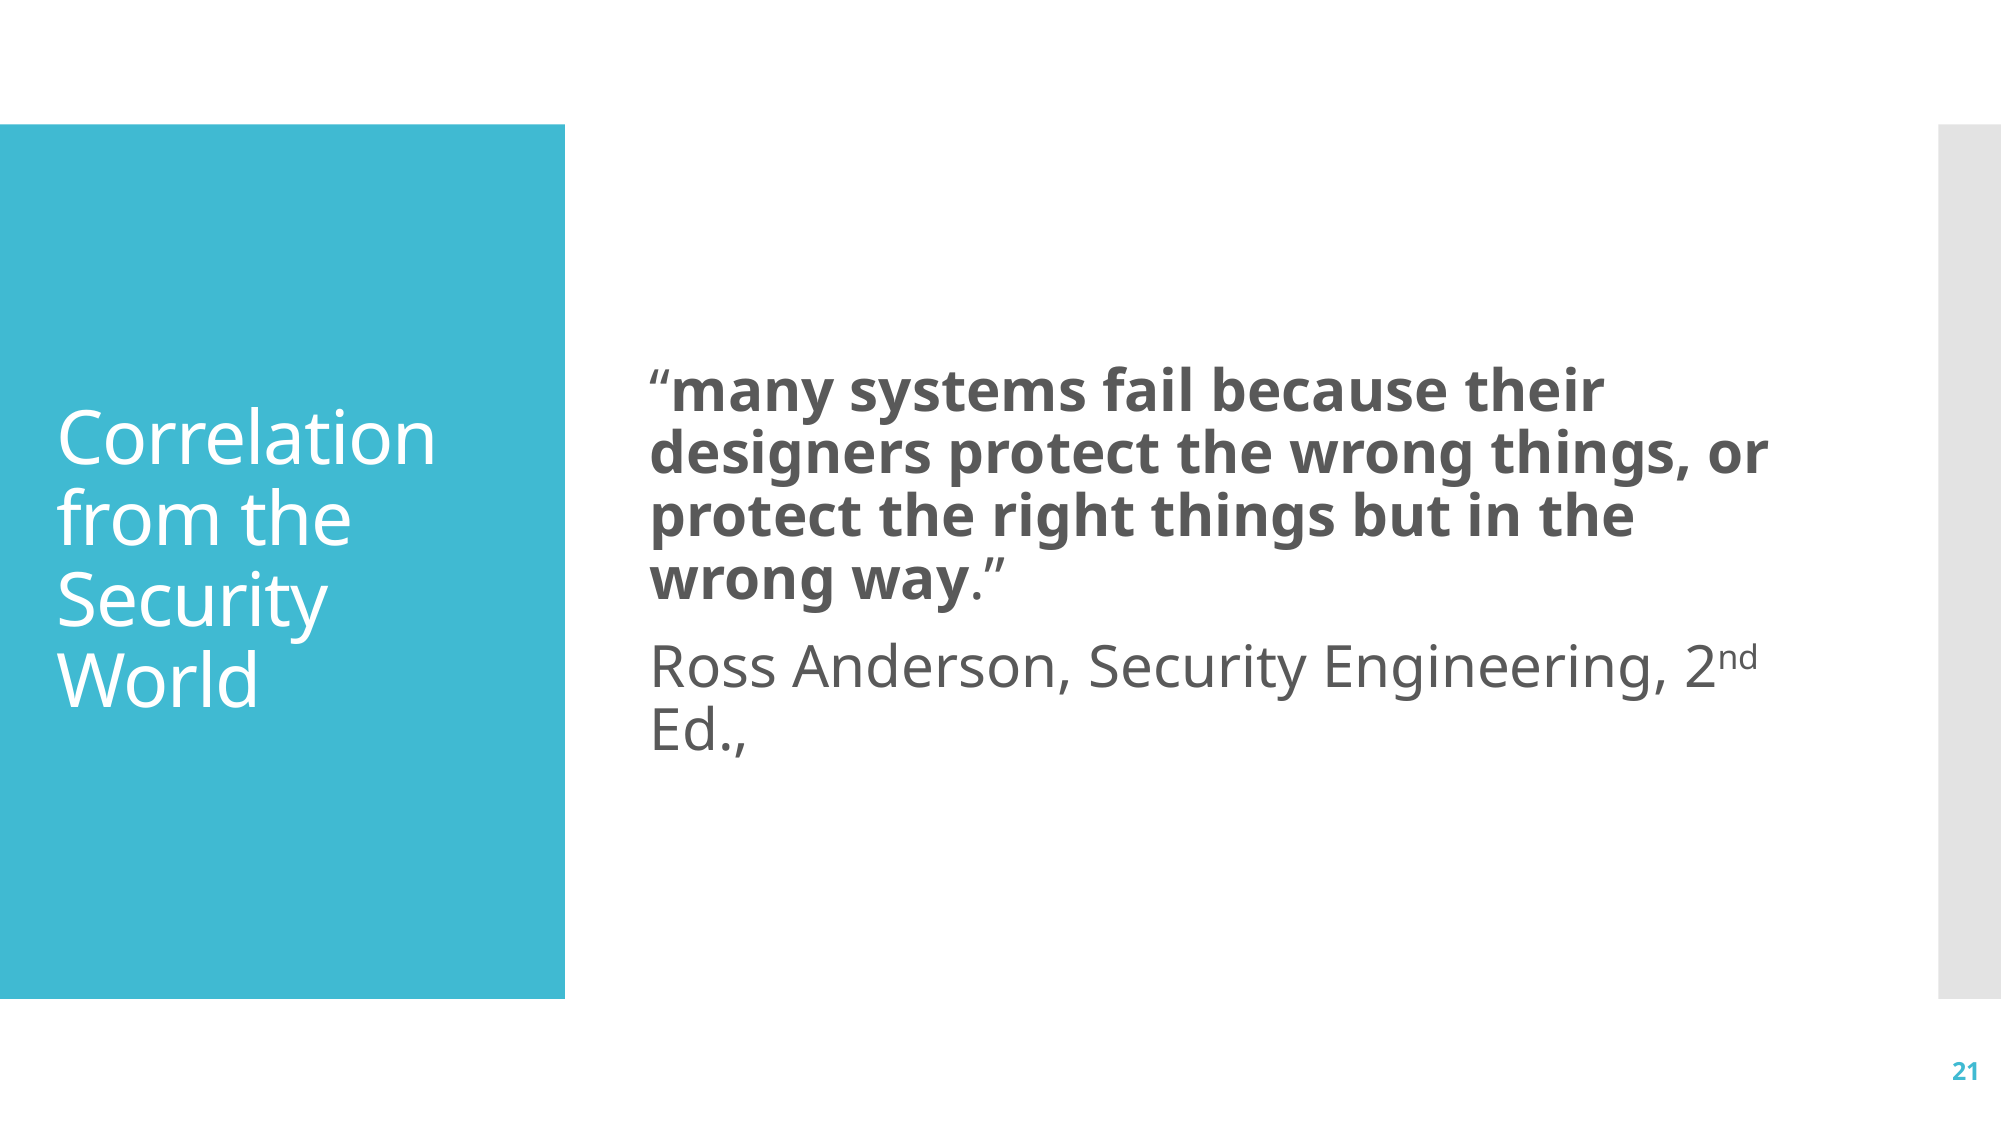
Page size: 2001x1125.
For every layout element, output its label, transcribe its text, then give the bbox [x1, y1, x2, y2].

slide_number 21 [1744, 1042, 1996, 1103]
title Correlation from the Security World [41, 184, 525, 940]
list “many systems fail because their designers protect the wrong things, or protect the right things but in the wrong way.” Ross Anderson, Security Engineering, 2nd Ed., [634, 141, 1835, 982]
